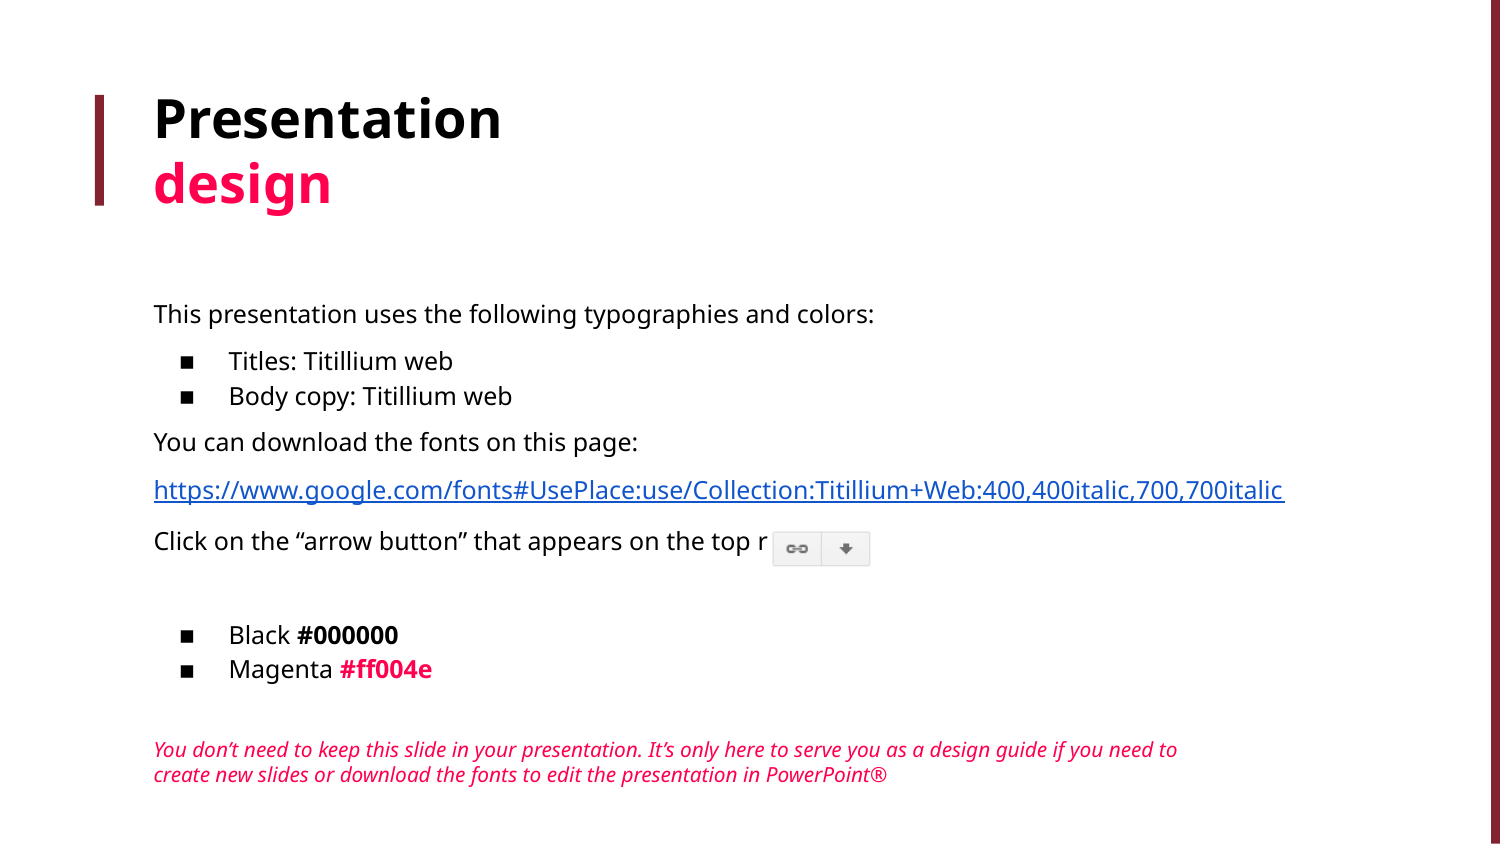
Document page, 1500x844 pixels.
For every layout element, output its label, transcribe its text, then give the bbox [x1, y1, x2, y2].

picture [768, 528, 874, 571]
text_box You don’t need to keep this slide in your presentation. It’s only here to serve you as a design guide if you need to create new slides or download the fonts to edit the presentation in PowerPoint® [138, 721, 1228, 810]
title Presentation design [138, 69, 668, 210]
list This presentation uses the following typographies and colors: Titles: Titillium web Body copy: Titillium web You can download the fonts on this page: https://www.google.com/fonts#UsePlace:use/Collection:Titillium+Web:400,400italic,700,700italic Click on the “arrow button” that appears on the top right Black #000000 Magenta #ff004e [138, 283, 1425, 634]
